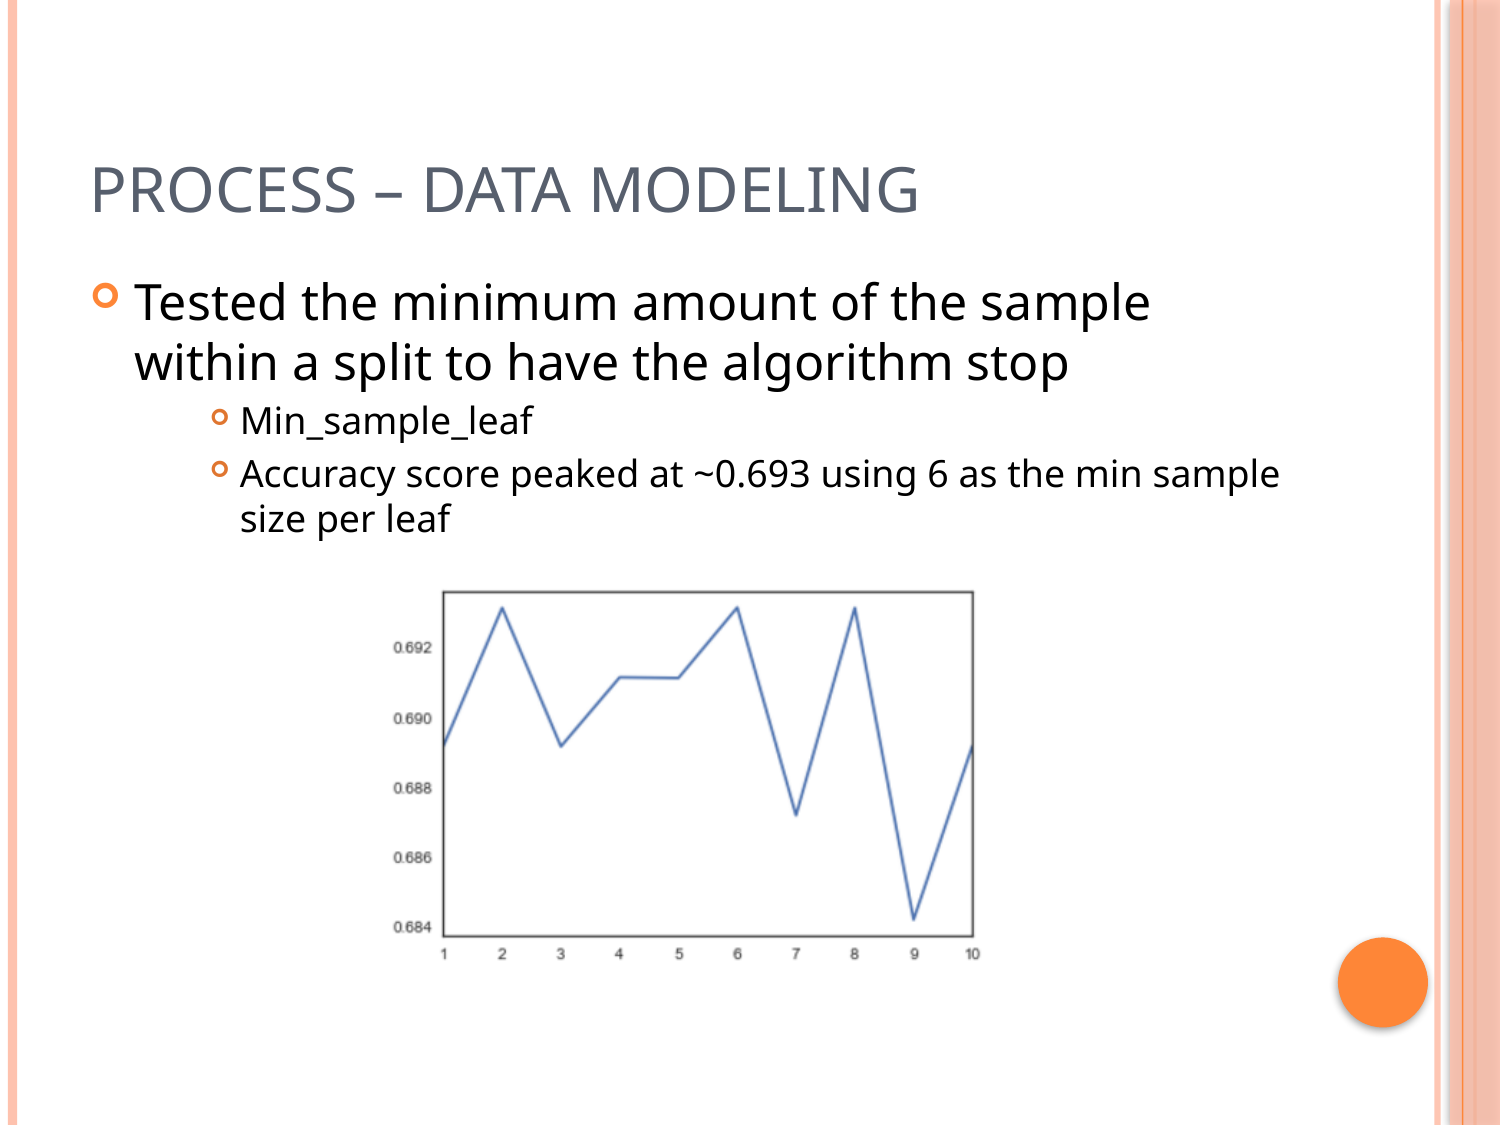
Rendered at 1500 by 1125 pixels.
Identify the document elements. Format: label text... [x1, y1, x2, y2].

list Tested the minimum amount of the sample within a split to have the algorithm stop Min_sample_leaf Accuracy score peaked at ~0.693 using 6 as the min sample size per leaf [75, 262, 1300, 1062]
picture [386, 561, 1020, 976]
title Process – Data Modeling [75, 45, 1300, 233]
